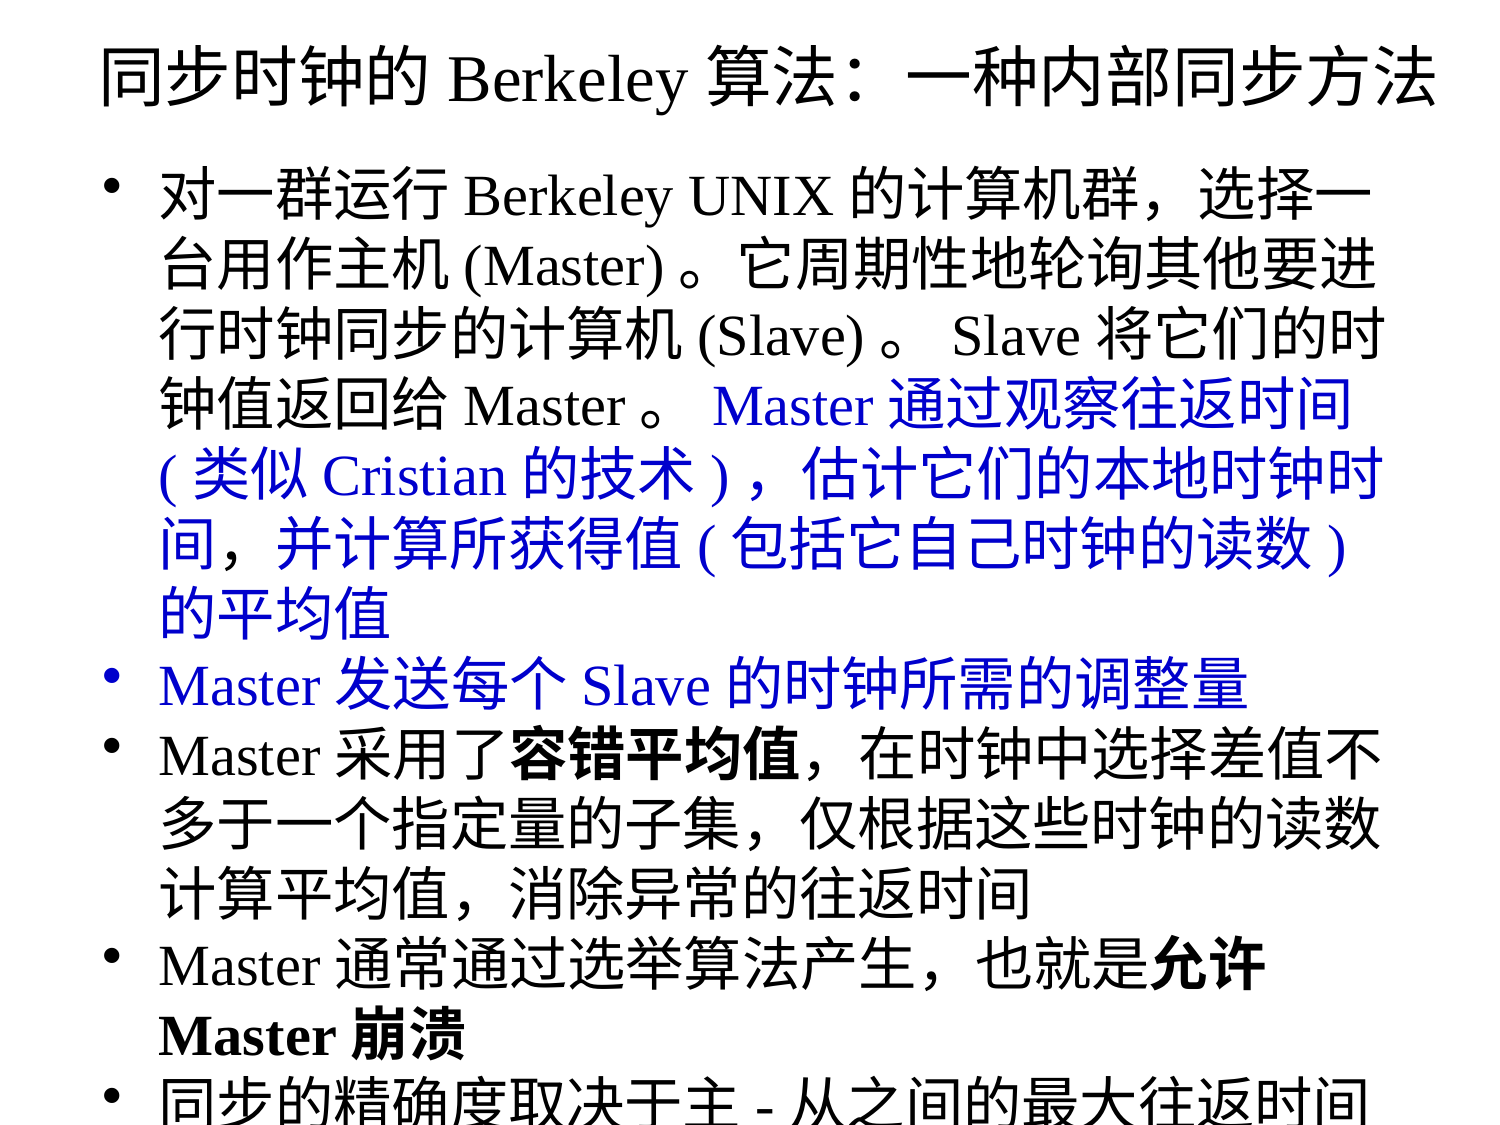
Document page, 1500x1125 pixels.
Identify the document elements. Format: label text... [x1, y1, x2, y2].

title 同步时钟的Berkeley算法：一种内部同步方法 [75, 12, 1463, 138]
list 对一群运行Berkeley UNIX的计算机群，选择一台用作主机(Master)。它周期性地轮询其他要进行时钟同步的计算机(Slave)。Slave将它们的时钟值返回给Master。Master通过观察往返时间(类似Cristian的技术)，估计它们的本地时钟时间，并计算所获得值(包括它自己时钟的读数)的平均值 Master发送每个Slave的时钟所需的调整量 Master采用了容错平均值，在时钟中选择差值不多于一个指定量的子集，仅根据这些时钟的读数计算平均值，消除异常的往返时间 Master通常通过选举算法产生，也就是允许Master崩溃 同步的精确度取决于主-从之间的最大往返时间 [87, 149, 1413, 1125]
